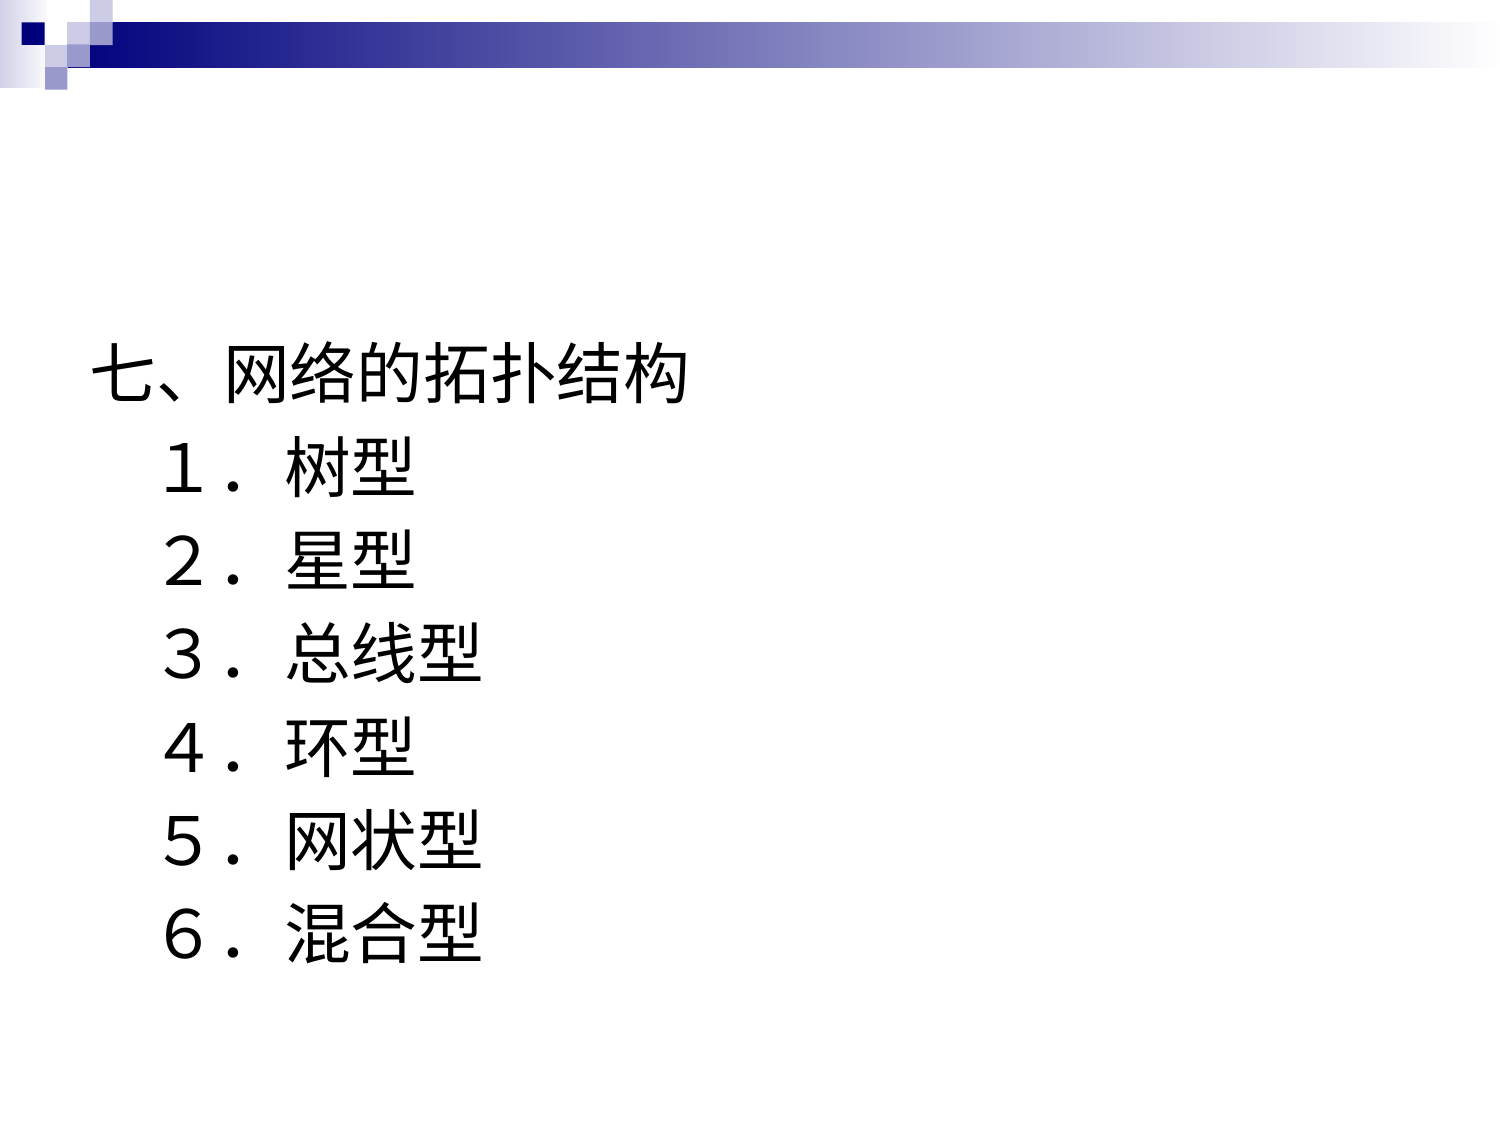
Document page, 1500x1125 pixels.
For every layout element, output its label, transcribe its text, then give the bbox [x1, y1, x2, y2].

list 七、网络的拓扑结构 １．树型 ２．星型 ３．总线型 ４．环型 ５．网状型 ６．混合型 [74, 324, 1426, 963]
